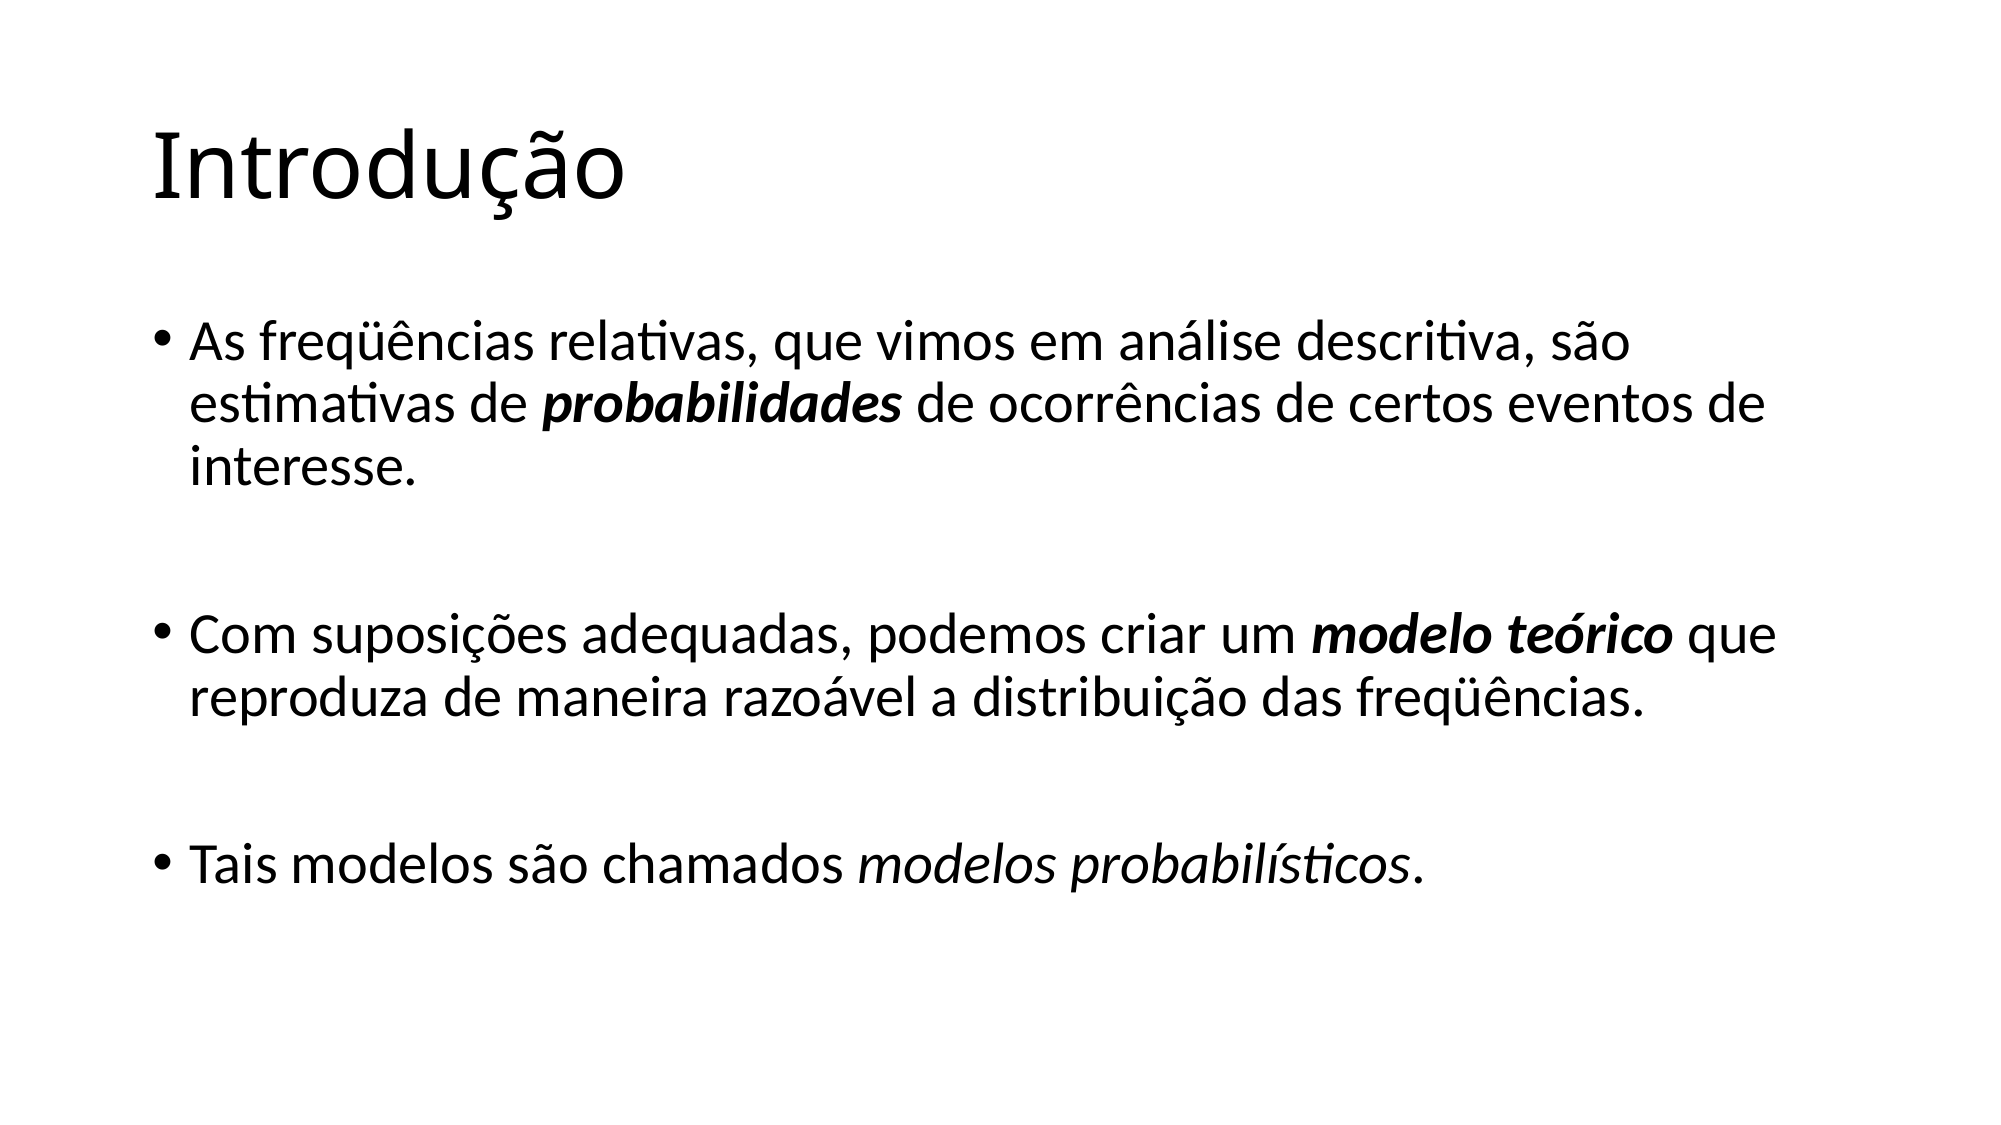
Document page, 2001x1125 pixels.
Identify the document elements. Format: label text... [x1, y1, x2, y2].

title Introdução [137, 59, 1863, 278]
list As freqüências relativas, que vimos em análise descritiva, são estimativas de probabilidades de ocorrências de certos eventos de interesse. Com suposições adequadas, podemos criar um modelo teórico que reproduza de maneira razoável a distribuição das freqüências. Tais modelos são chamados modelos probabilísticos. [137, 302, 1863, 1017]
